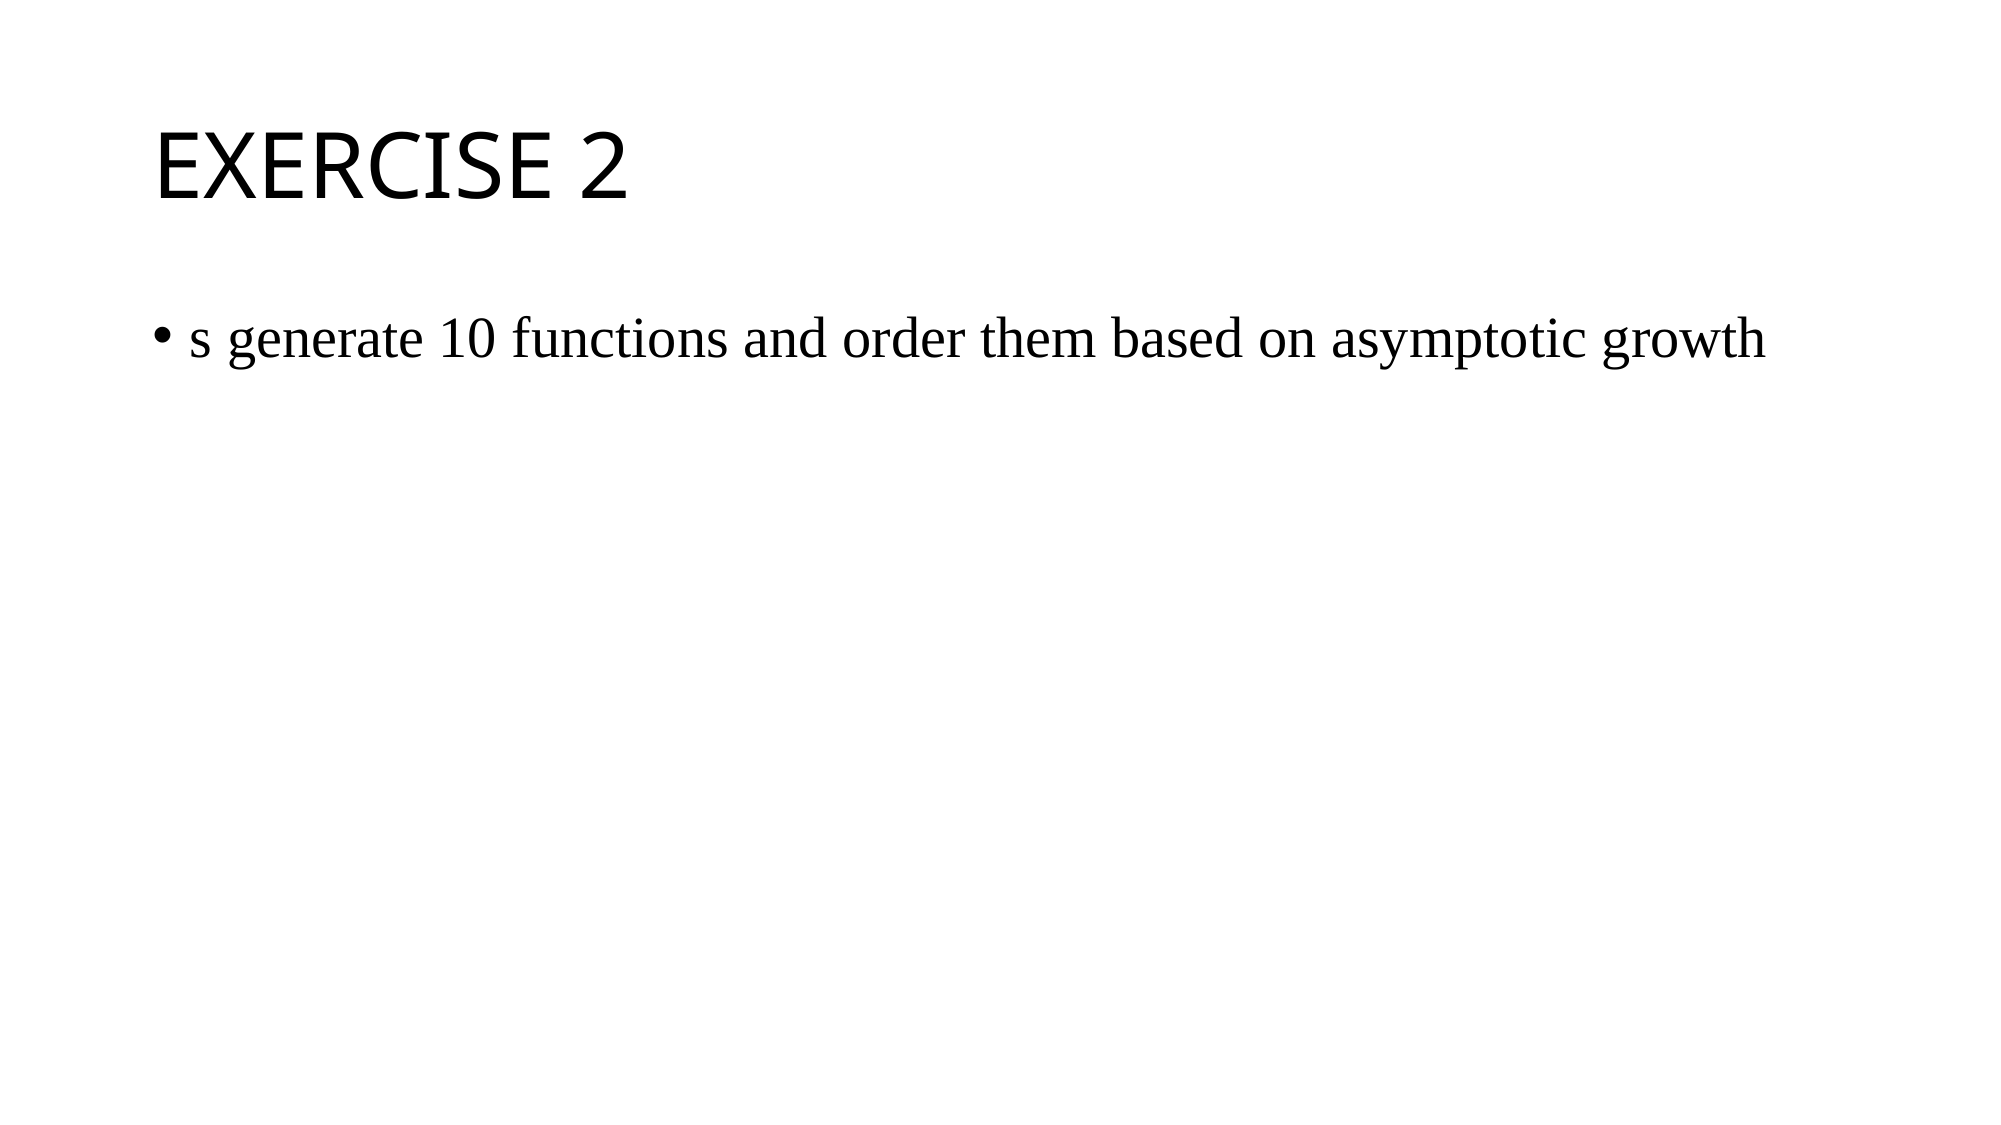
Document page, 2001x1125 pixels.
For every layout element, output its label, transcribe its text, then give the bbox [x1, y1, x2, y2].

list s generate 10 functions and order them based on asymptotic growth [137, 299, 1863, 719]
title EXERCISE 2 [137, 59, 1863, 278]
